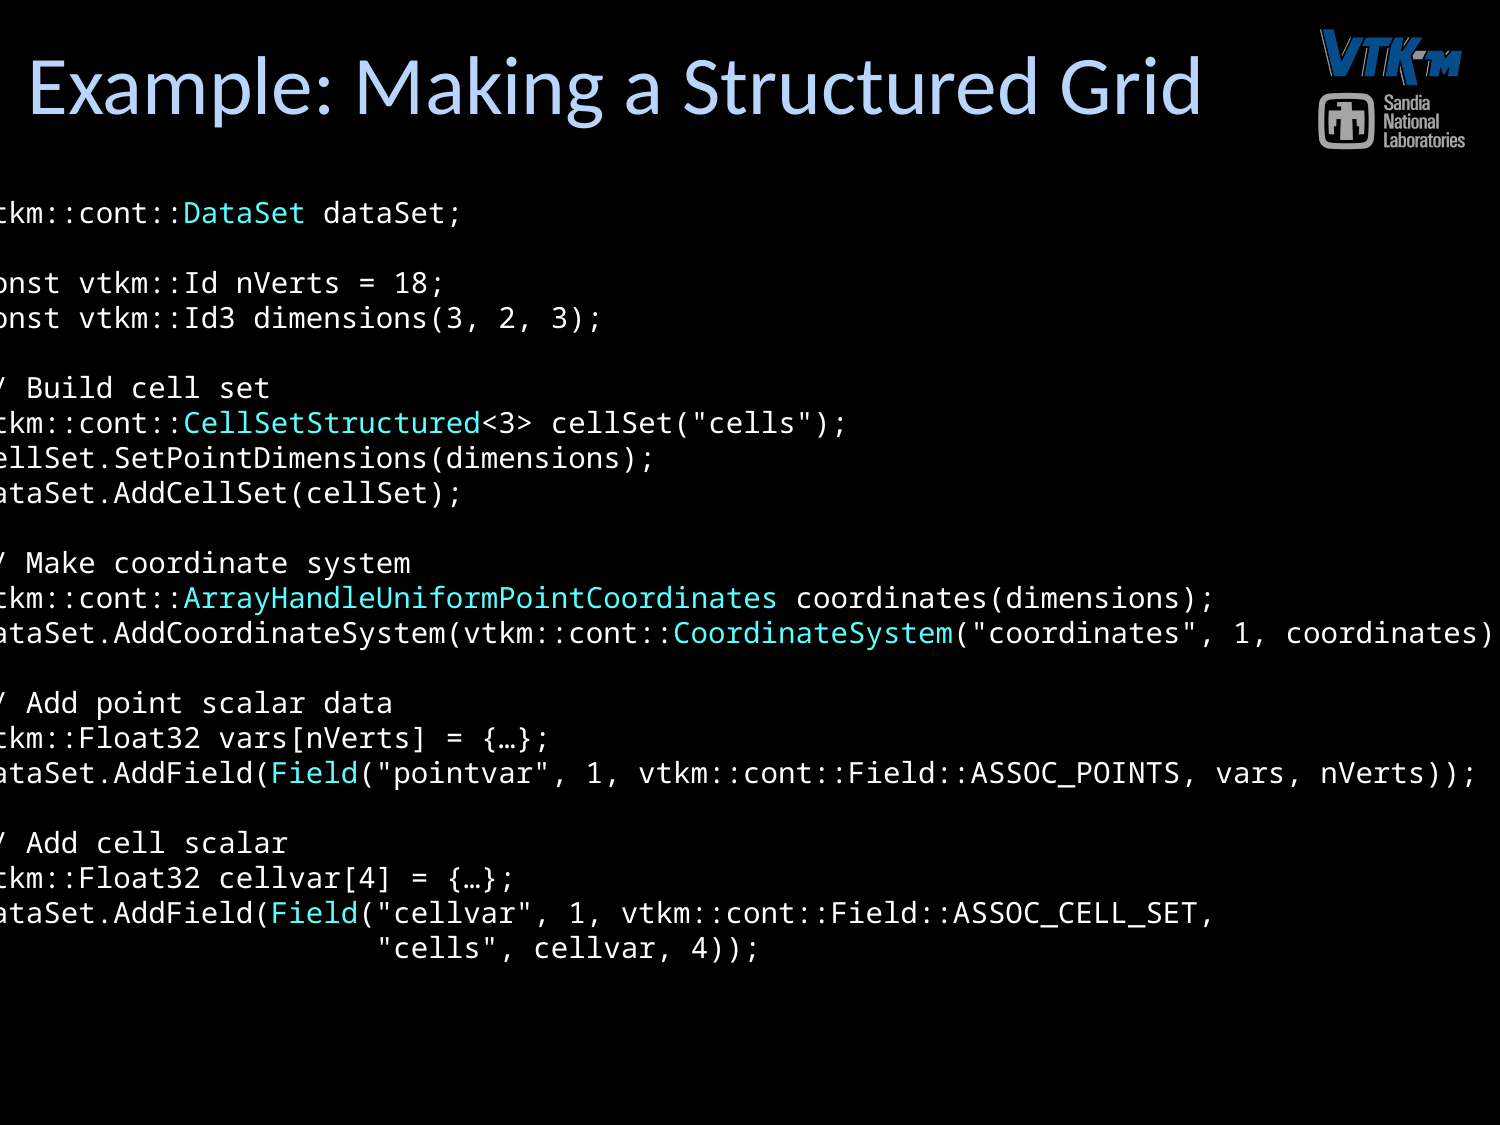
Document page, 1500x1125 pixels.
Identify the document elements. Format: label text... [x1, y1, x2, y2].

title Example: Making a Structured Grid [12, 0, 1338, 163]
text_box vtkm::cont::DataSet dataSet; const vtkm::Id nVerts = 18; const vtkm::Id3 dimensions(3, 2, 3); // Build cell set vtkm::cont::CellSetStructured<3> cellSet("cells"); cellSet.SetPointDimensions(dimensions); dataSet.AddCellSet(cellSet); // Make coordinate system vtkm::cont::ArrayHandleUniformPointCoordinates coordinates(dimensions); dataSet.AddCoordinateSystem(vtkm::cont::CoordinateSystem("coordinates", 1, coordinates)); // Add point scalar data vtkm::Float32 vars[nVerts] = {…}; dataSet.AddField(Field("pointvar", 1, vtkm::cont::Field::ASSOC_POINTS, vars, nVerts)); // Add cell scalar vtkm::Float32 cellvar[4] = {…}; dataSet.AddField(Field("cellvar", 1, vtkm::cont::Field::ASSOC_CELL_SET, "cells", cellvar, 4)); [0, 187, 1500, 1007]
picture [1338, 92, 1467, 150]
